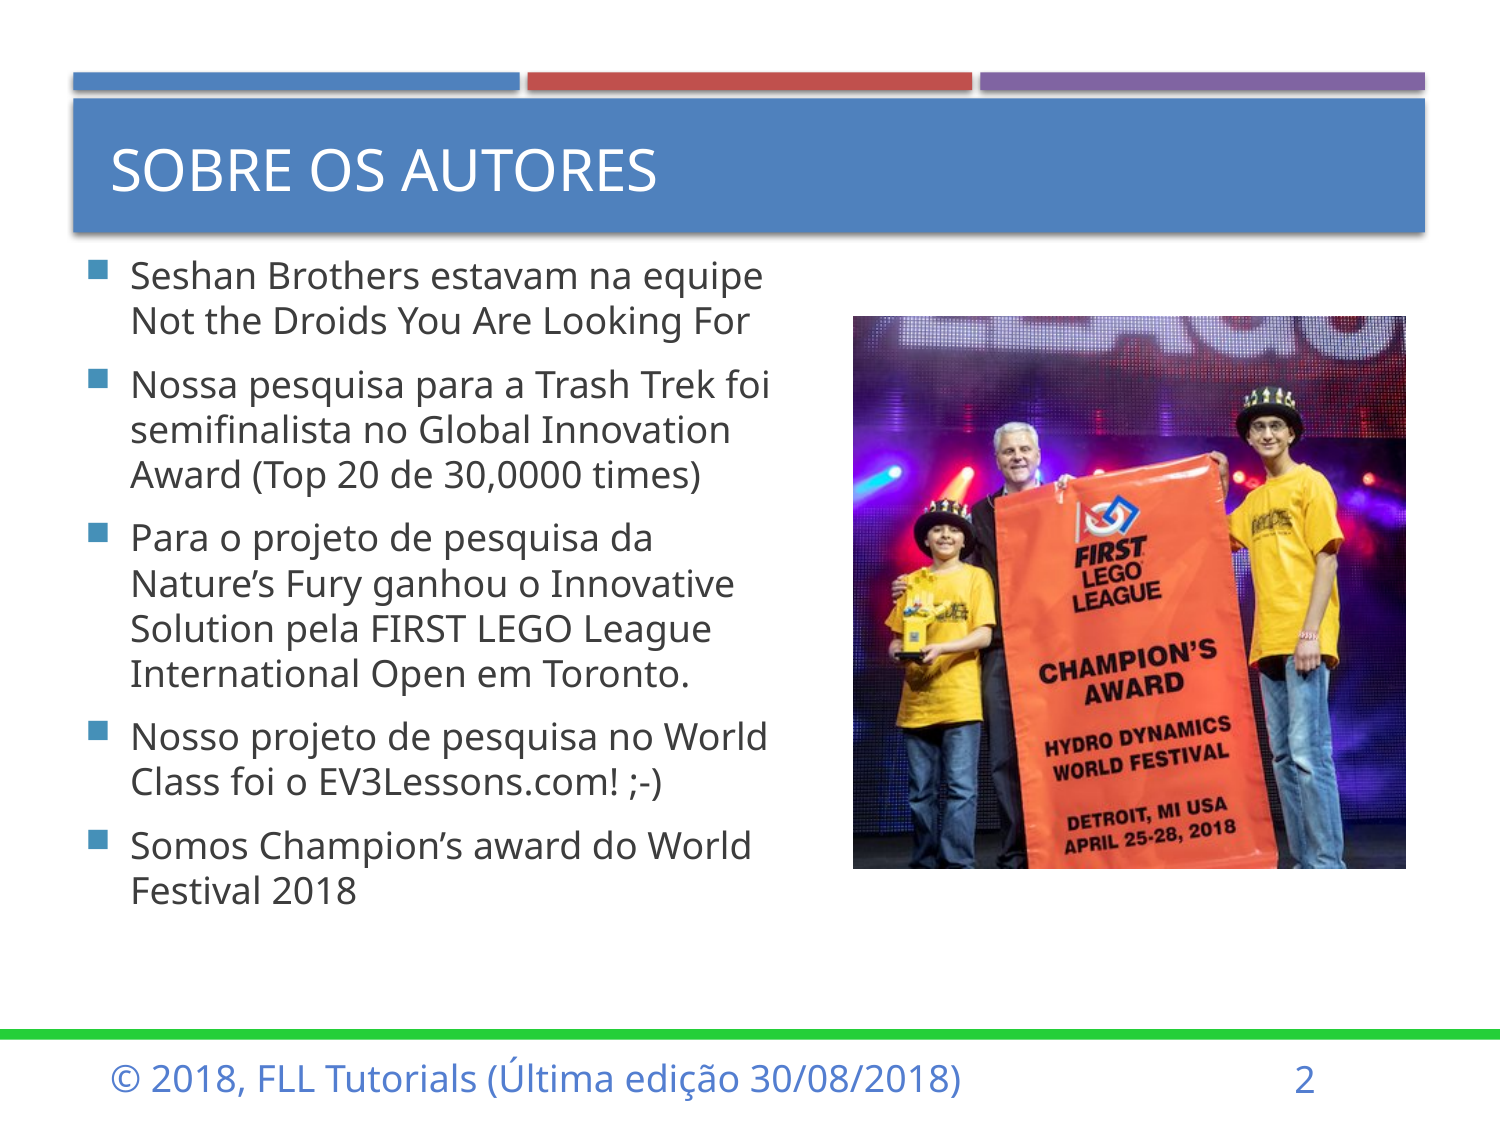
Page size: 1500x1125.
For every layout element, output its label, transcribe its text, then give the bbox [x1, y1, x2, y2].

text_box <número> [1279, 1048, 1406, 1109]
text_box © 2018, FLL Tutorials (Última edição 30/08/2018) [95, 1047, 1028, 1108]
text_box Seshan Brothers estavam na equipe Not the Droids You Are Looking For Nossa pesquisa para a Trash Trek foi semifinalista no Global Innovation Award (Top 20 de 30,0000 times) Para o projeto de pesquisa da Nature’s Fury ganhou o Innovative Solution pela FIRST LEGO League International Open em Toronto. Nosso projeto de pesquisa no World Class foi o EV3Lessons.com! ;-) Somos Champion’s award do World Festival 2018 [22, 244, 793, 959]
text_box Sobre os autores [95, 112, 1406, 211]
picture [852, 316, 1407, 870]
